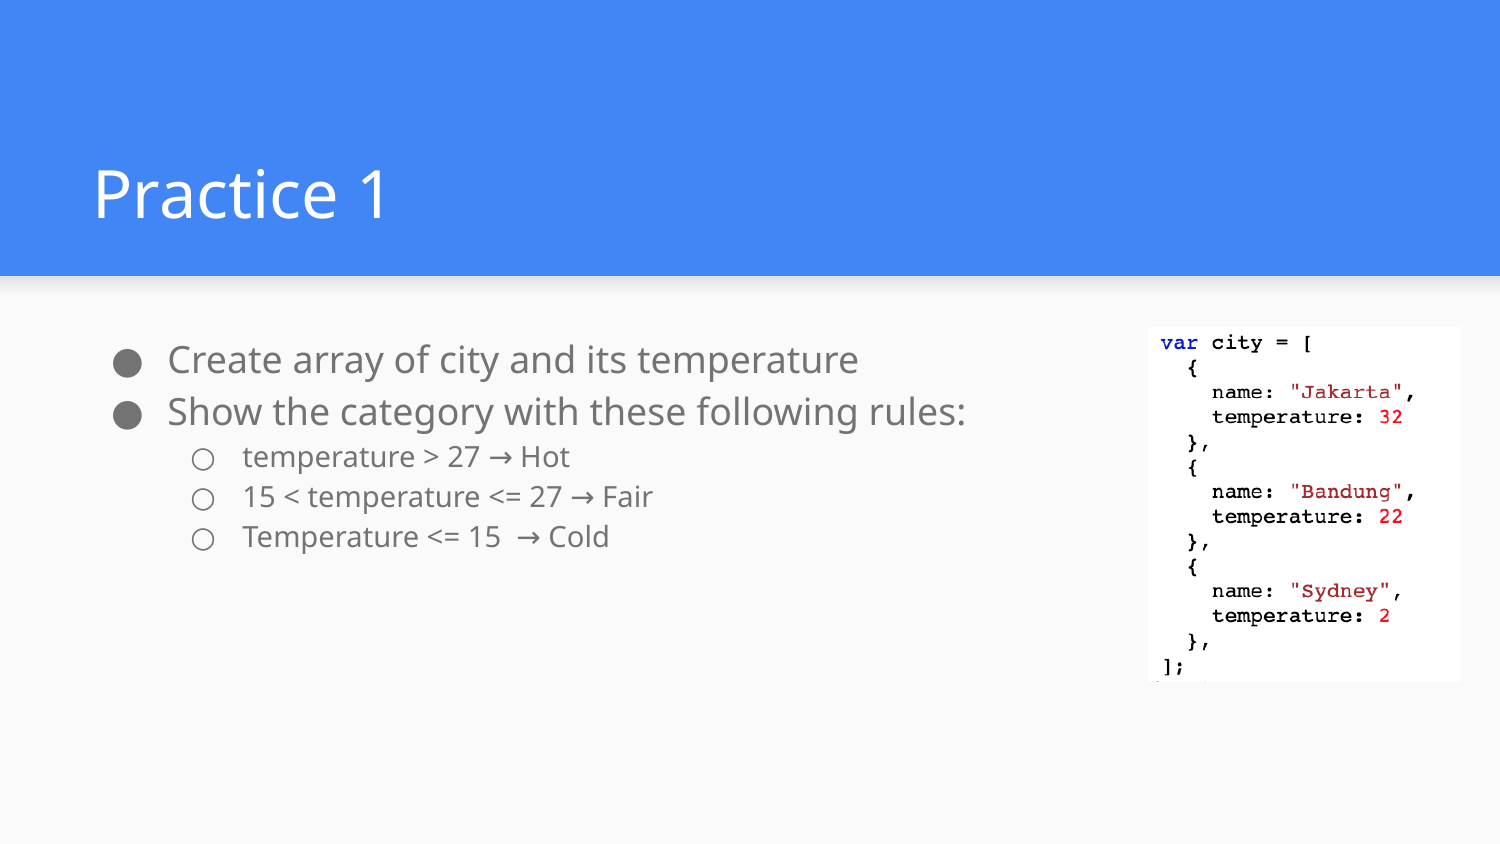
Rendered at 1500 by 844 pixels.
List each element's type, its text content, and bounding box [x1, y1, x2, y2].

title Practice 1 [77, 121, 1427, 248]
list Create array of city and its temperature Show the category with these following rules: temperature > 27 → Hot 15 < temperature <= 27 → Fair Temperature <= 15 → Cold [77, 314, 1070, 760]
picture [1148, 326, 1461, 682]
